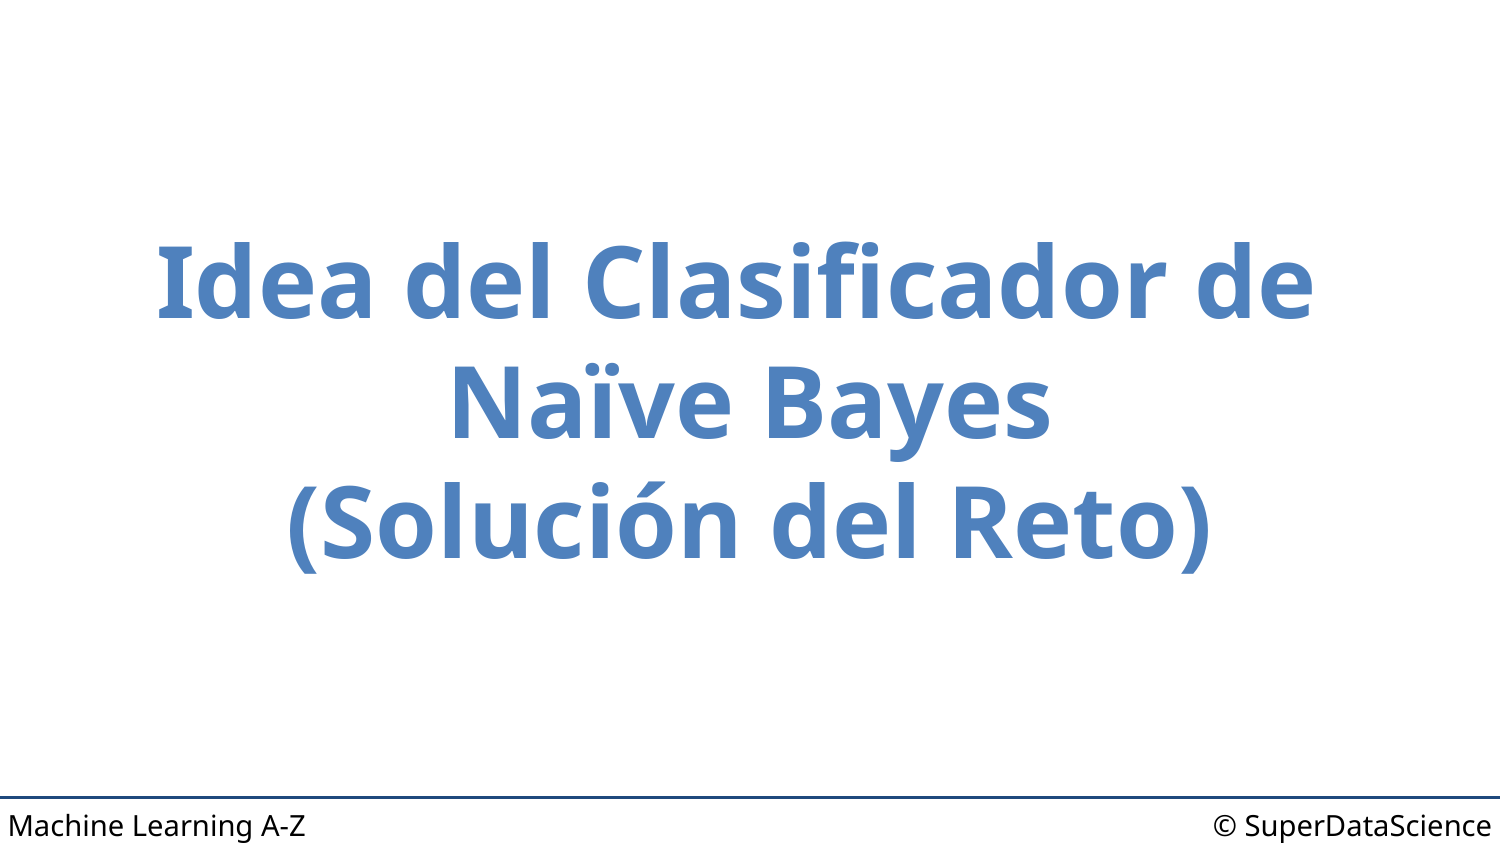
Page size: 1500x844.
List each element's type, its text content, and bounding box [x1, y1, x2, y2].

title Idea del Clasificador de Naïve Bayes (Solución del Reto) [0, 0, 1500, 798]
